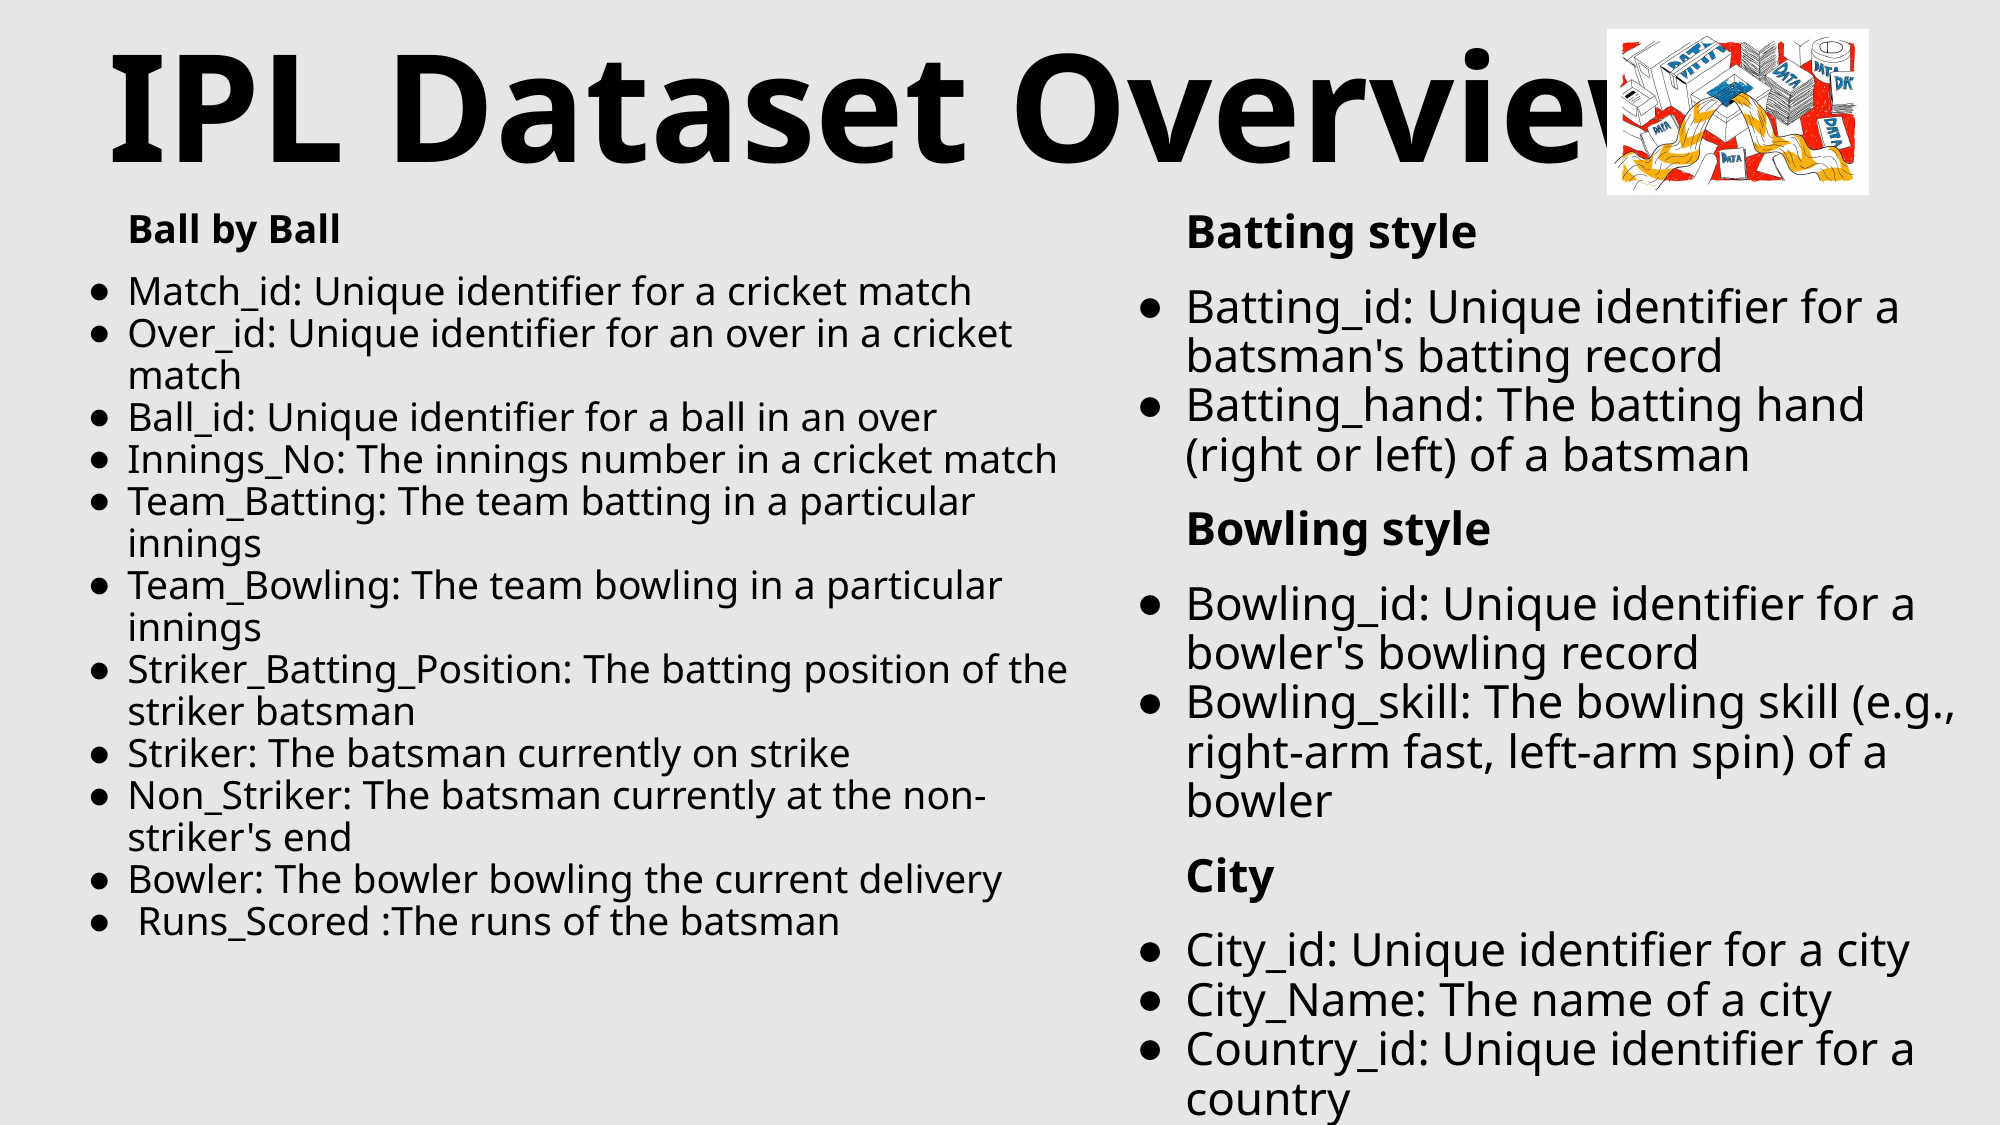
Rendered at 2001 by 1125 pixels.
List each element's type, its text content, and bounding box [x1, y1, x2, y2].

title IPL Dataset Overview [86, 52, 1601, 203]
text_box Batting style Batting_id: Unique identifier for a batsman's batting record Batting_hand: The batting hand (right or left) of a batsman Bowling style Bowling_id: Unique identifier for a bowler's bowling record Bowling_skill: The bowling skill (e.g., right-arm fast, left-arm spin) of a bowler City City_id: Unique identifier for a city City_Name: The name of a city Country_id: Unique identifier for a country [1095, 194, 1973, 1125]
picture [1606, 29, 1869, 195]
subtitle Ball by Ball Match_id: Unique identifier for a cricket match Over_id: Unique identifier for an over in a cricket match Ball_id: Unique identifier for a ball in an over Innings_No: The innings number in a cricket match Team_Batting: The team batting in a particular innings Team_Bowling: The team bowling in a particular innings Striker_Batting_Position: The batting position of the striker batsman Striker: The batsman currently on strike Non_Striker: The batsman currently at the non-striker's end Bowler: The bowler bowling the current delivery Runs_Scored :The runs of the batsman [53, 202, 1084, 1002]
